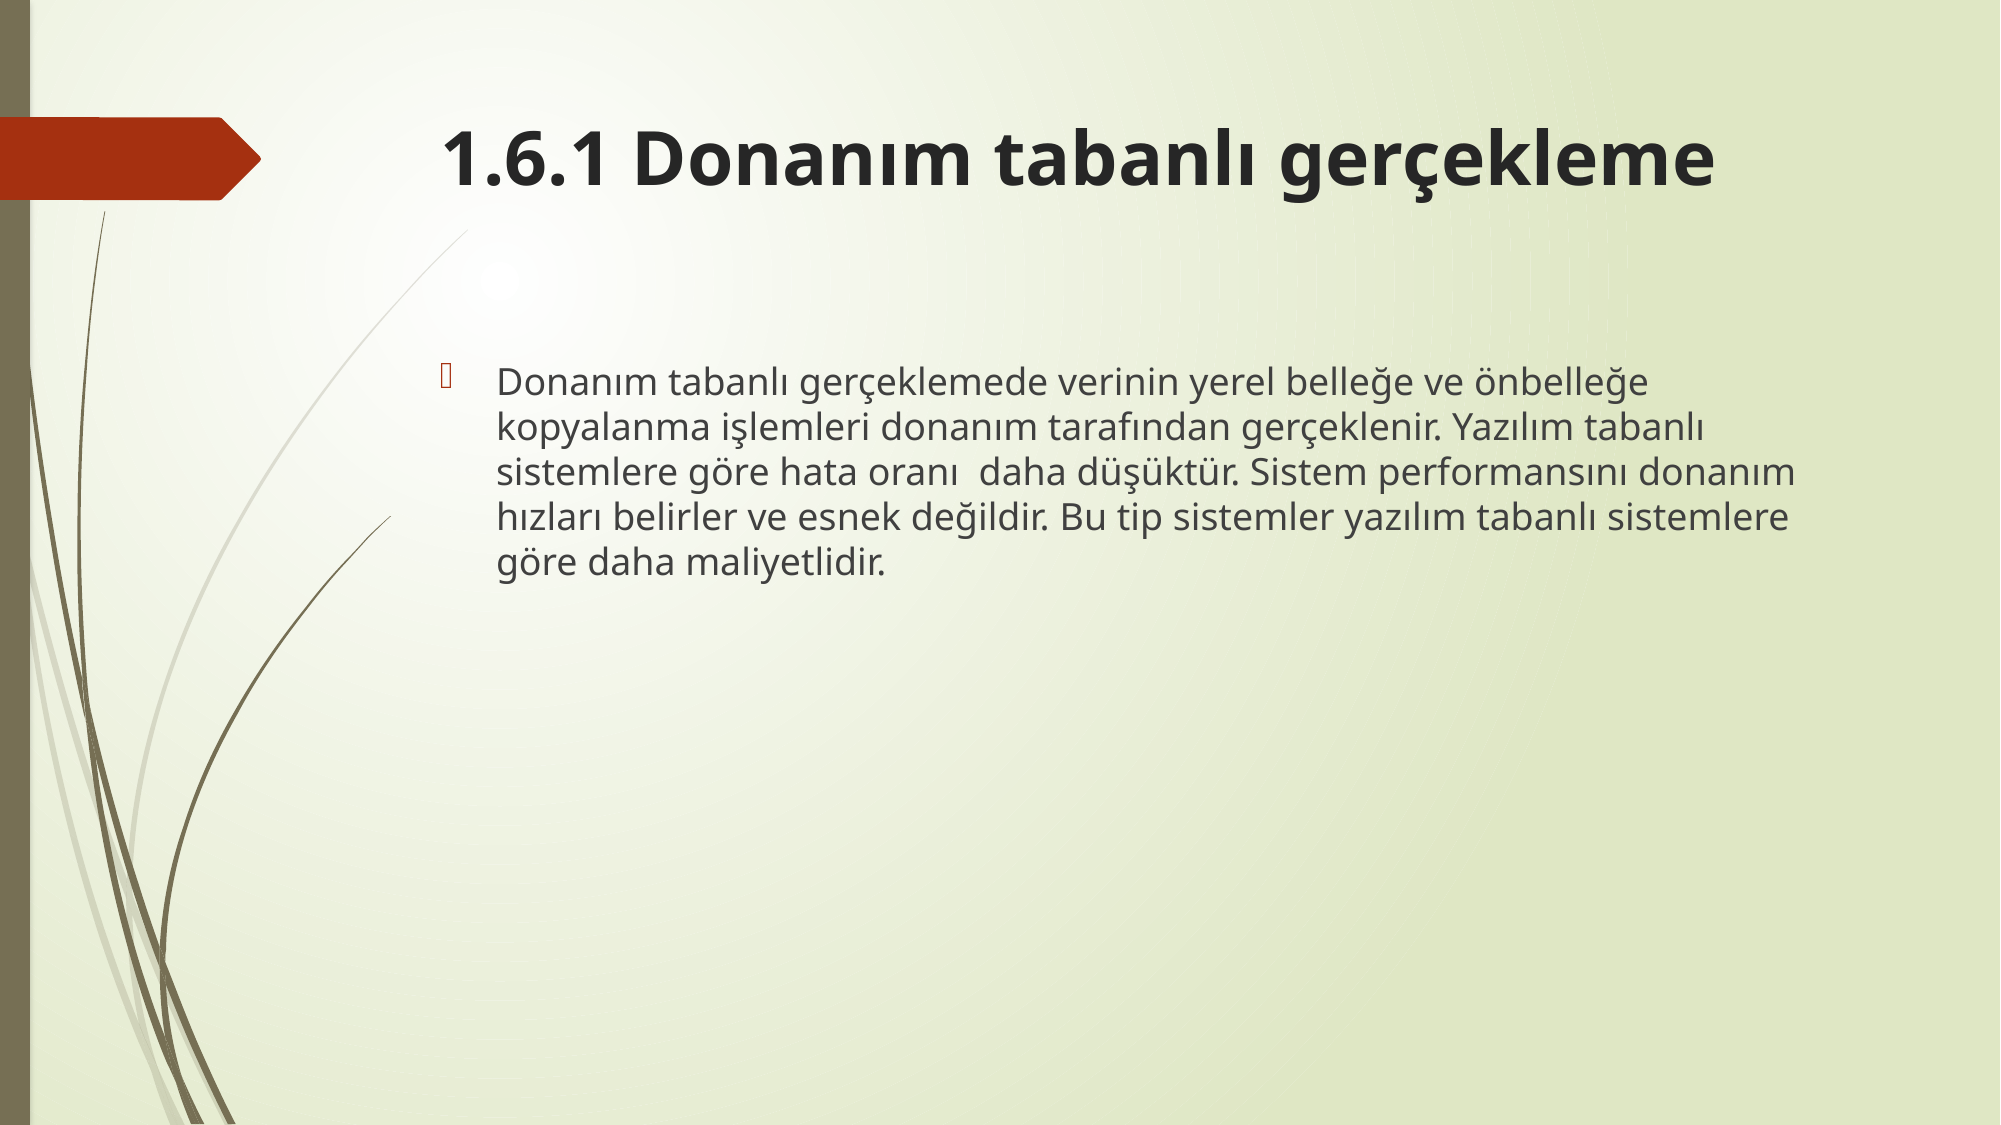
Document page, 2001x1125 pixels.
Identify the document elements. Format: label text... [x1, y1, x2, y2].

title 1.6.1 Donanım tabanlı gerçekleme [425, 102, 1888, 313]
list Donanım tabanlı gerçeklemede verinin yerel belleğe ve önbelleğe kopyalanma işlemleri donanım tarafından gerçeklenir. Yazılım tabanlı sistemlere göre hata oranı daha düşüktür. Sistem performansını donanım hızları belirler ve esnek değildir. Bu tip sistemler yazılım tabanlı sistemlere göre daha maliyetlidir. [424, 350, 1888, 970]
